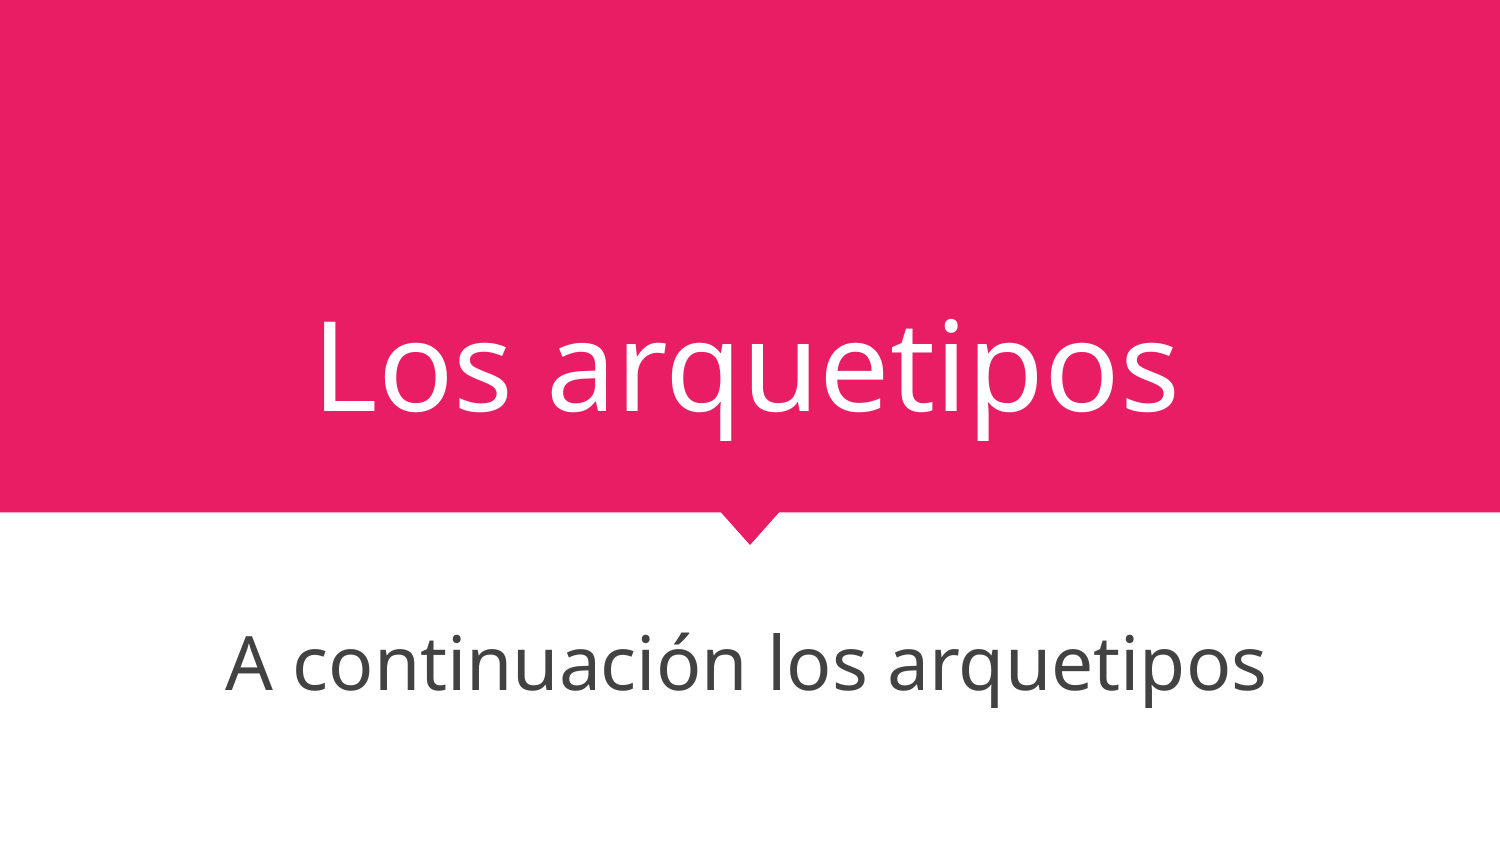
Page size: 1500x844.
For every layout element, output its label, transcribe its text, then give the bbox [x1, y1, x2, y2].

subtitle A continuación los arquetipos [67, 557, 1427, 765]
title Los arquetipos [67, 105, 1427, 452]
